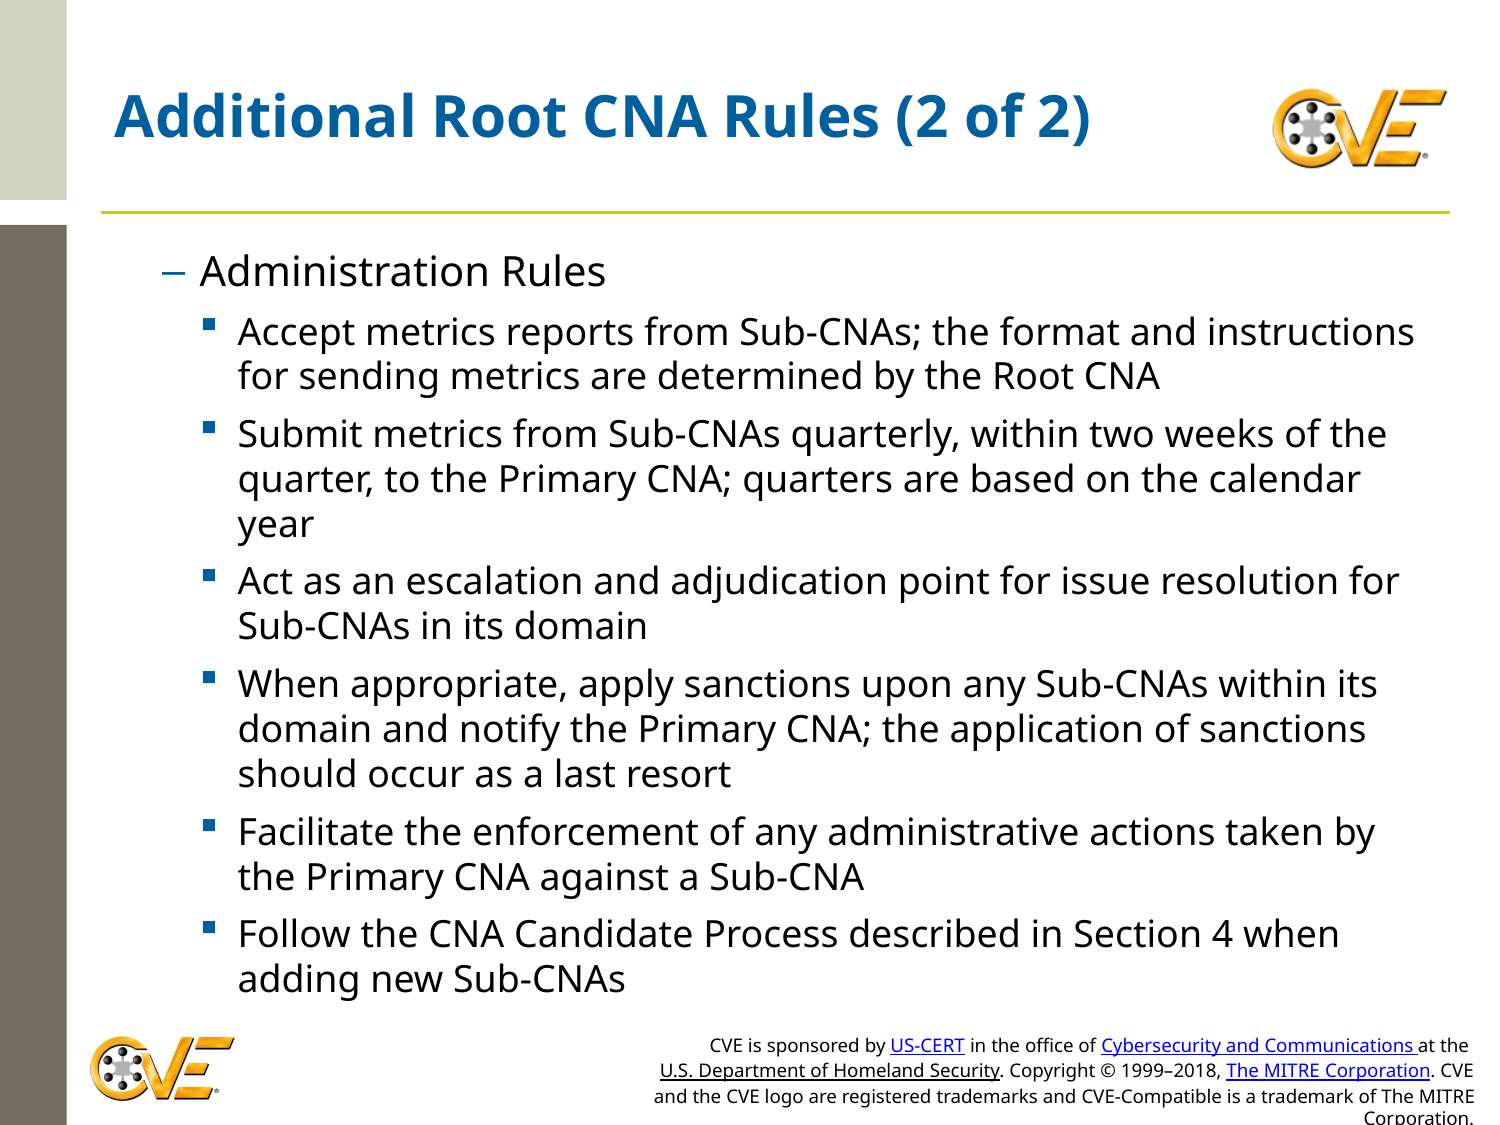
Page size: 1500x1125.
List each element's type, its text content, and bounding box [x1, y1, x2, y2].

picture [87, 1033, 237, 1104]
title Additional Root CNA Rules (2 of 2) [99, 45, 1248, 188]
list Administration Rules Accept metrics reports from Sub-CNAs; the format and instructions for sending metrics are determined by the Root CNA Submit metrics from Sub-CNAs quarterly, within two weeks of the quarter, to the Primary CNA; quarters are based on the calendar year Act as an escalation and adjudication point for issue resolution for Sub-CNAs in its domain When appropriate, apply sanctions upon any Sub-CNAs within its domain and notify the Primary CNA; the application of sanctions should occur as a last resort Facilitate the enforcement of any administrative actions taken by the Primary CNA against a Sub-CNA Follow the CNA Candidate Process described in Section 4 when adding new Sub-CNAs [99, 237, 1450, 991]
picture [1269, 85, 1450, 172]
